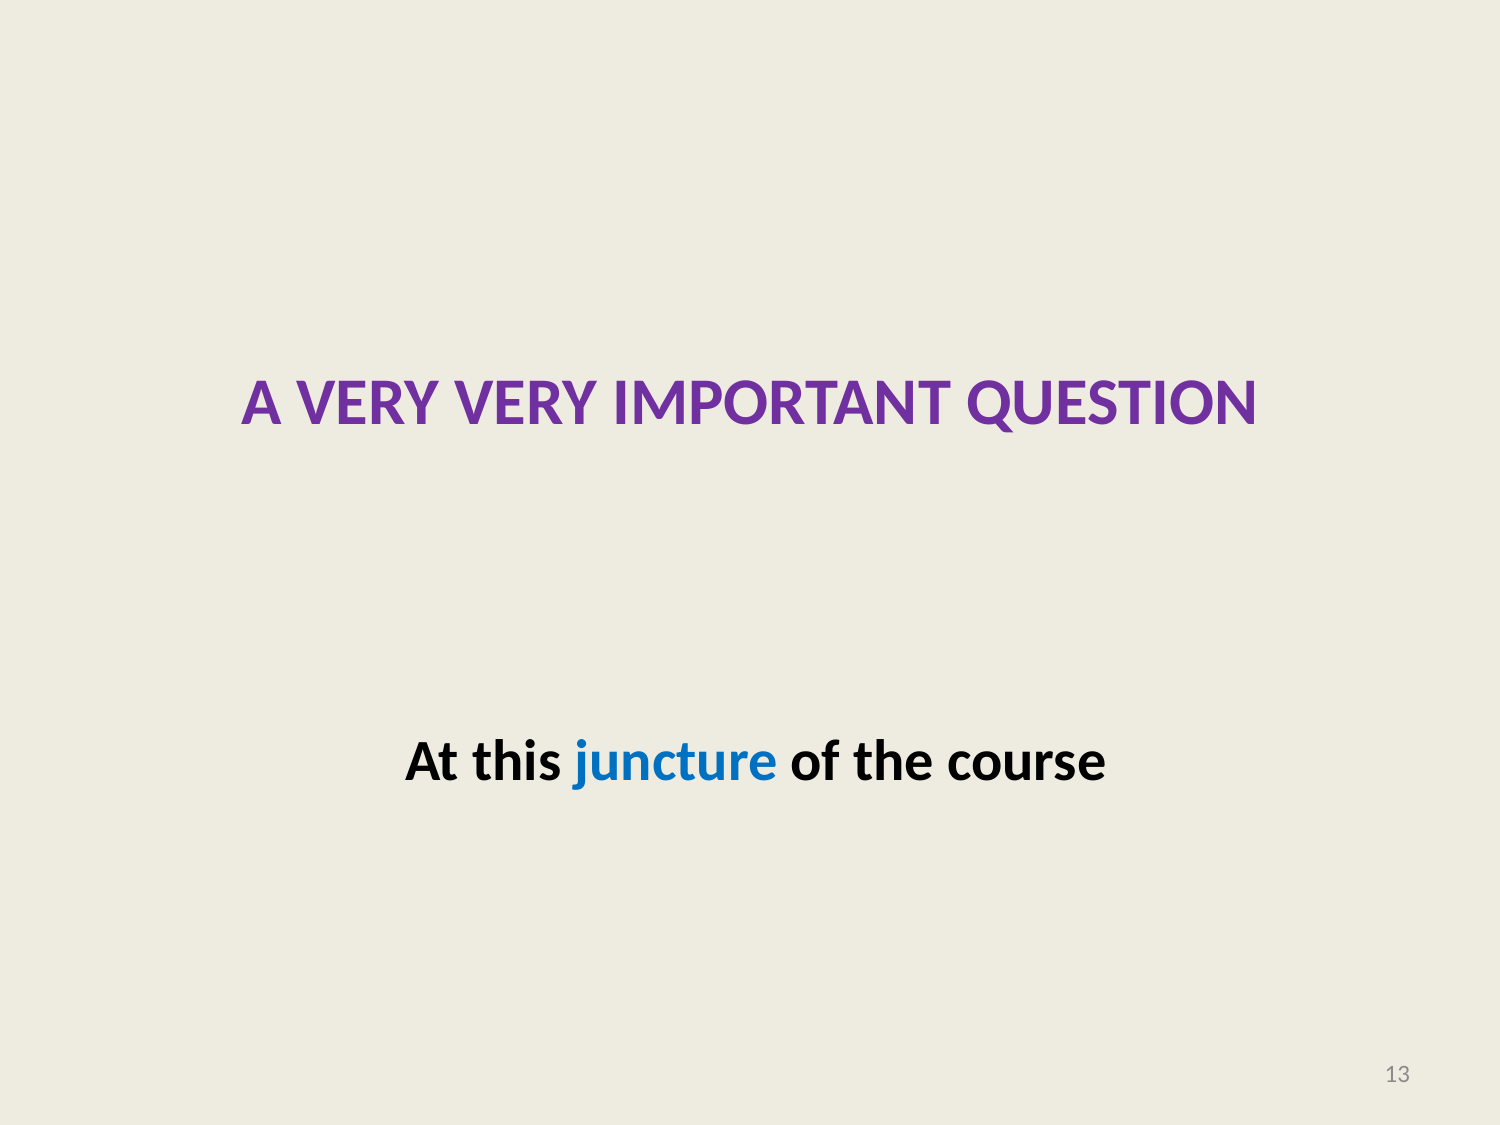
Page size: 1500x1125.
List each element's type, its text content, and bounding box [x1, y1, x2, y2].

slide_number 13 [1074, 1042, 1425, 1103]
title A very very important question [112, 350, 1388, 574]
list At this juncture of the course [118, 553, 1394, 800]
